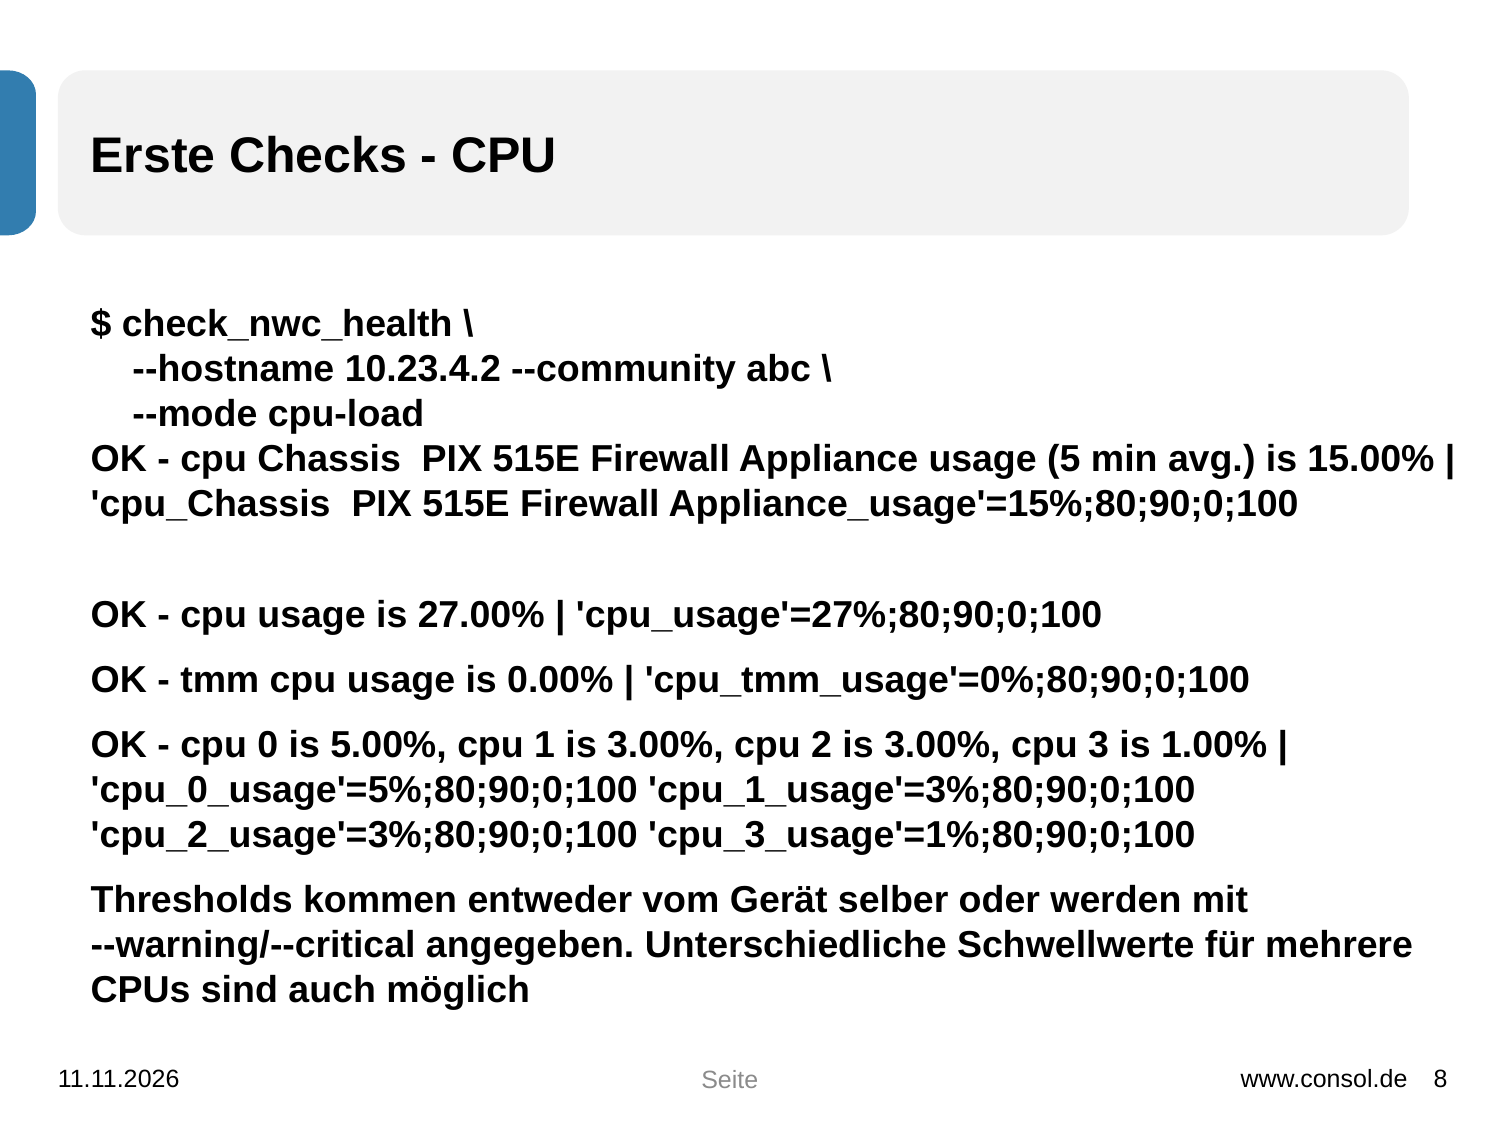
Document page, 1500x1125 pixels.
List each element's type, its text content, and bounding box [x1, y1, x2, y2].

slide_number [57, 1052, 266, 1103]
list $ check_nwc_health \ --hostname 10.23.4.2 --community abc \ --mode cpu-load OK - cpu Chassis PIX 515E Firewall Appliance usage (5 min avg.) is 15.00% | 'cpu_Chassis PIX 515E Firewall Appliance_usage'=15%;80;90;0;100 OK - cpu usage is 27.00% | 'cpu_usage'=27%;80;90;0;100 OK - tmm cpu usage is 0.00% | 'cpu_tmm_usage'=0%;80;90;0;100 OK - cpu 0 is 5.00%, cpu 1 is 3.00%, cpu 2 is 3.00%, cpu 3 is 1.00% | 'cpu_0_usage'=5%;80;90;0;100 'cpu_1_usage'=3%;80;90;0;100 'cpu_2_usage'=3%;80;90;0;100 'cpu_3_usage'=1%;80;90;0;100 Thresholds kommen entweder vom Gerät selber oder werden mit --warning/--critical angegeben. Unterschiedliche Schwellwerte für mehrere CPUs sind auch möglich [90, 299, 1460, 1005]
slide_number 8 [1433, 1052, 1500, 1103]
title Erste Checks - CPU [90, 72, 1408, 233]
footer www.consol.de [932, 1052, 1408, 1103]
